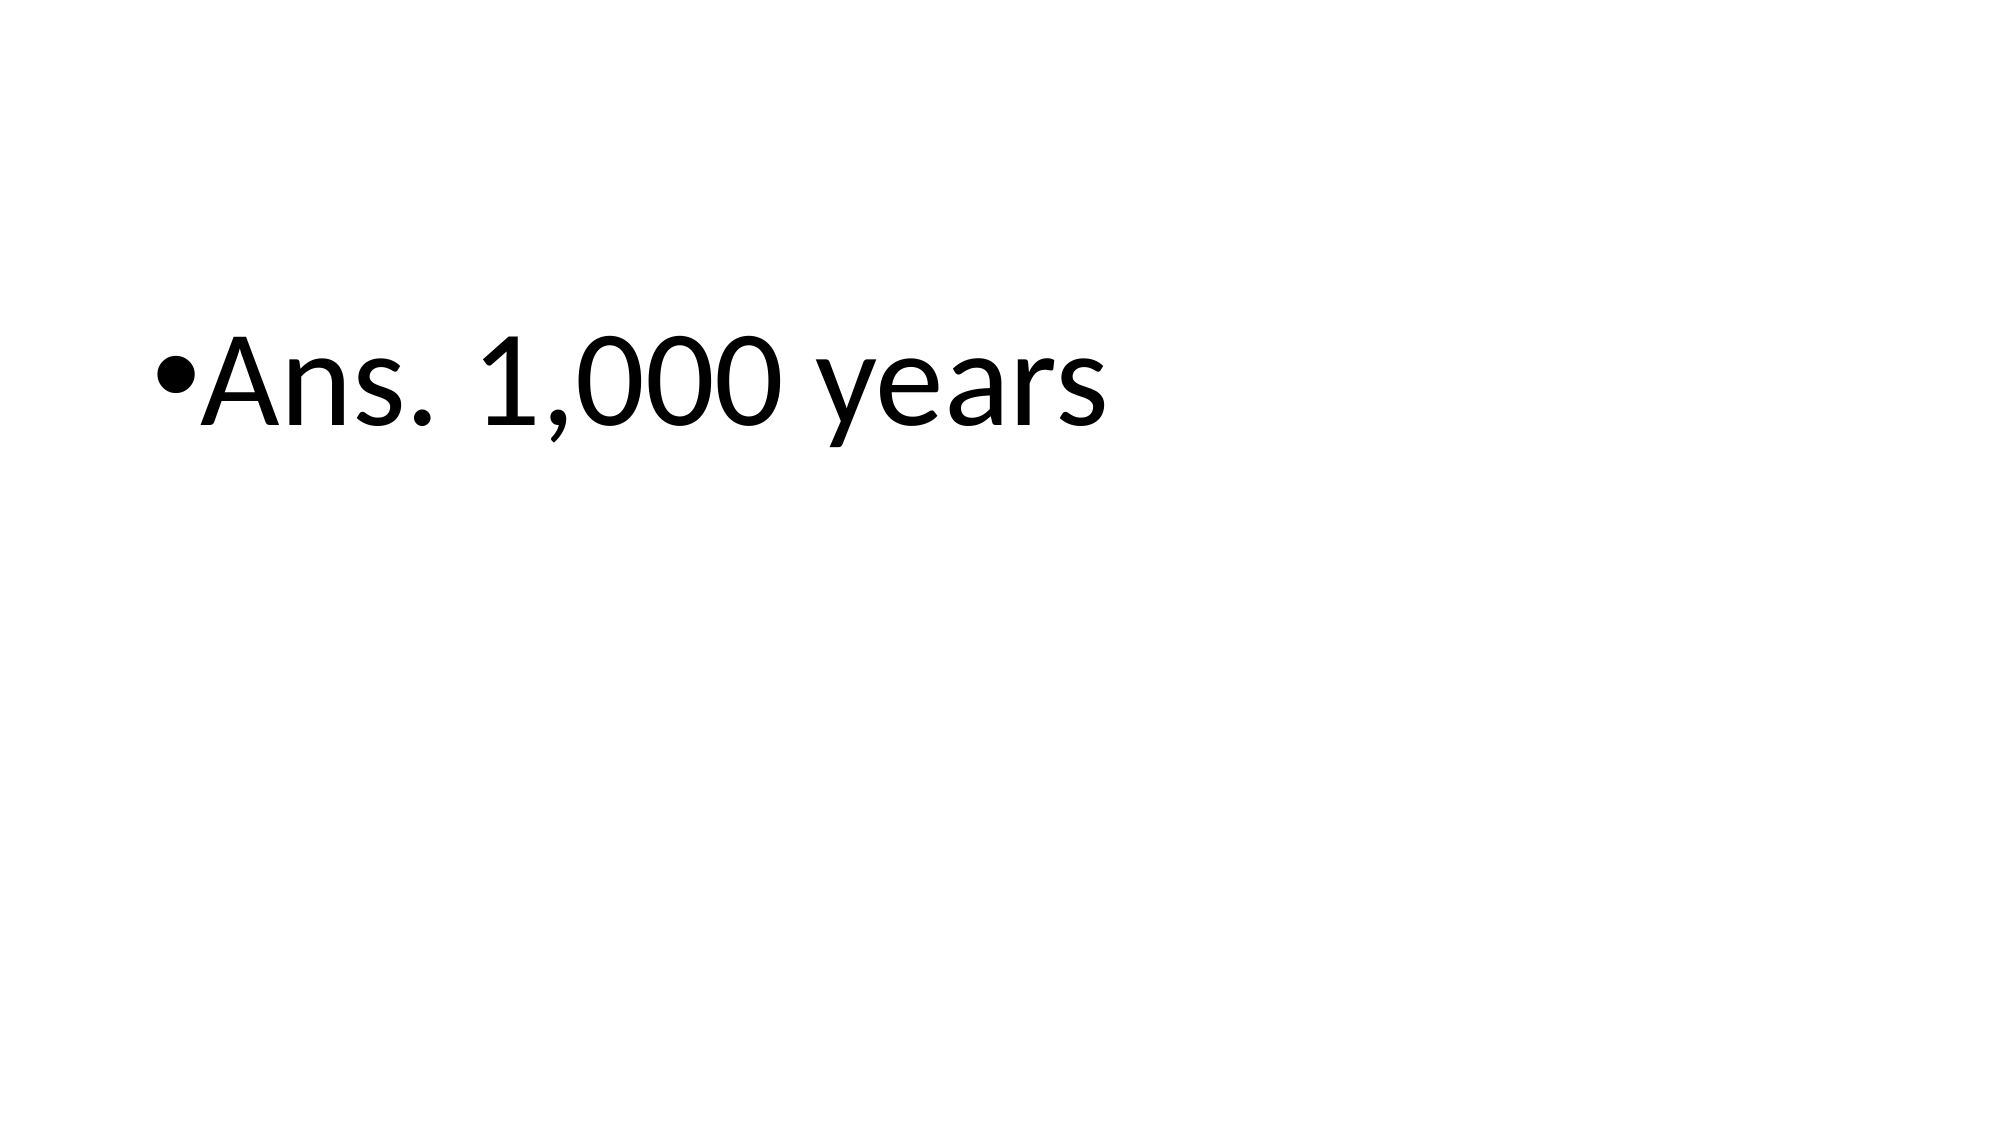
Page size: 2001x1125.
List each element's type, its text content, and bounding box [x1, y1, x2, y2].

list Ans. 1,000 years [137, 299, 1863, 1014]
